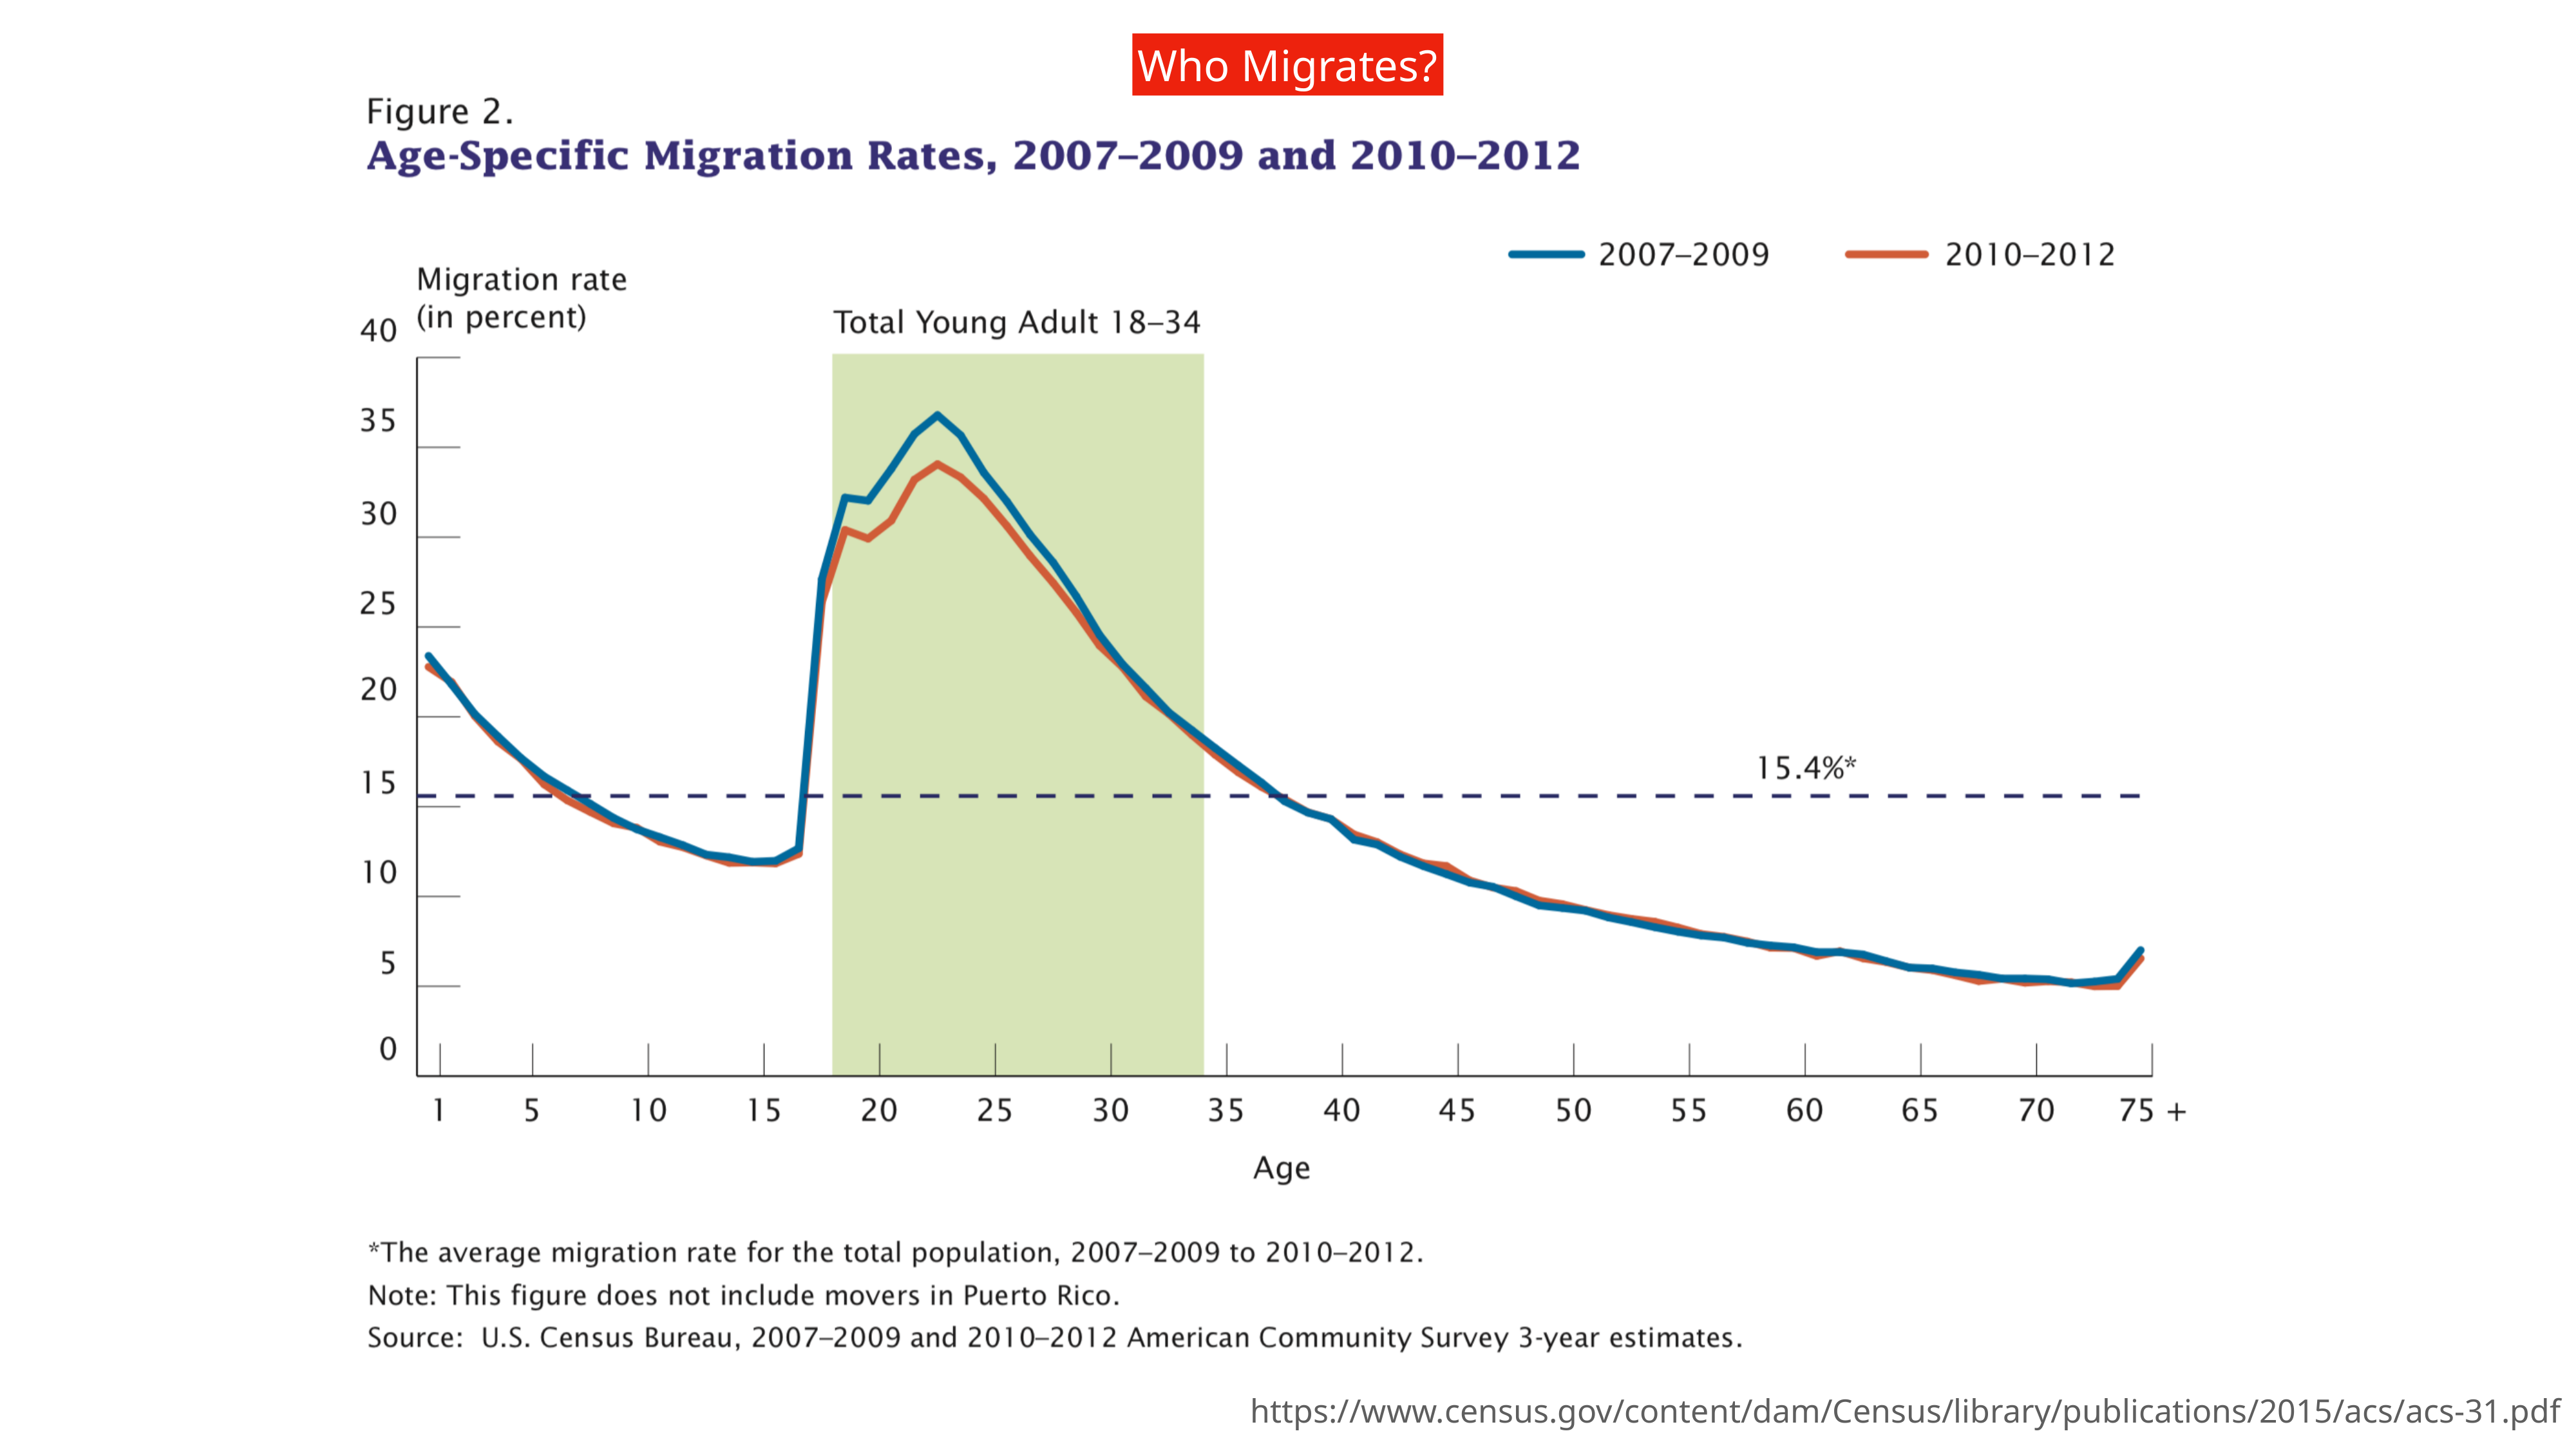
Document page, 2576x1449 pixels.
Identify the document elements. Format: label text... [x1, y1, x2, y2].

text_box https://www.census.gov/content/dam/Census/library/publications/2015/acs/acs-31.pdf [1245, 1385, 2567, 1435]
picture [321, 59, 2255, 1390]
text_box Who Migrates? [1132, 33, 1444, 59]
